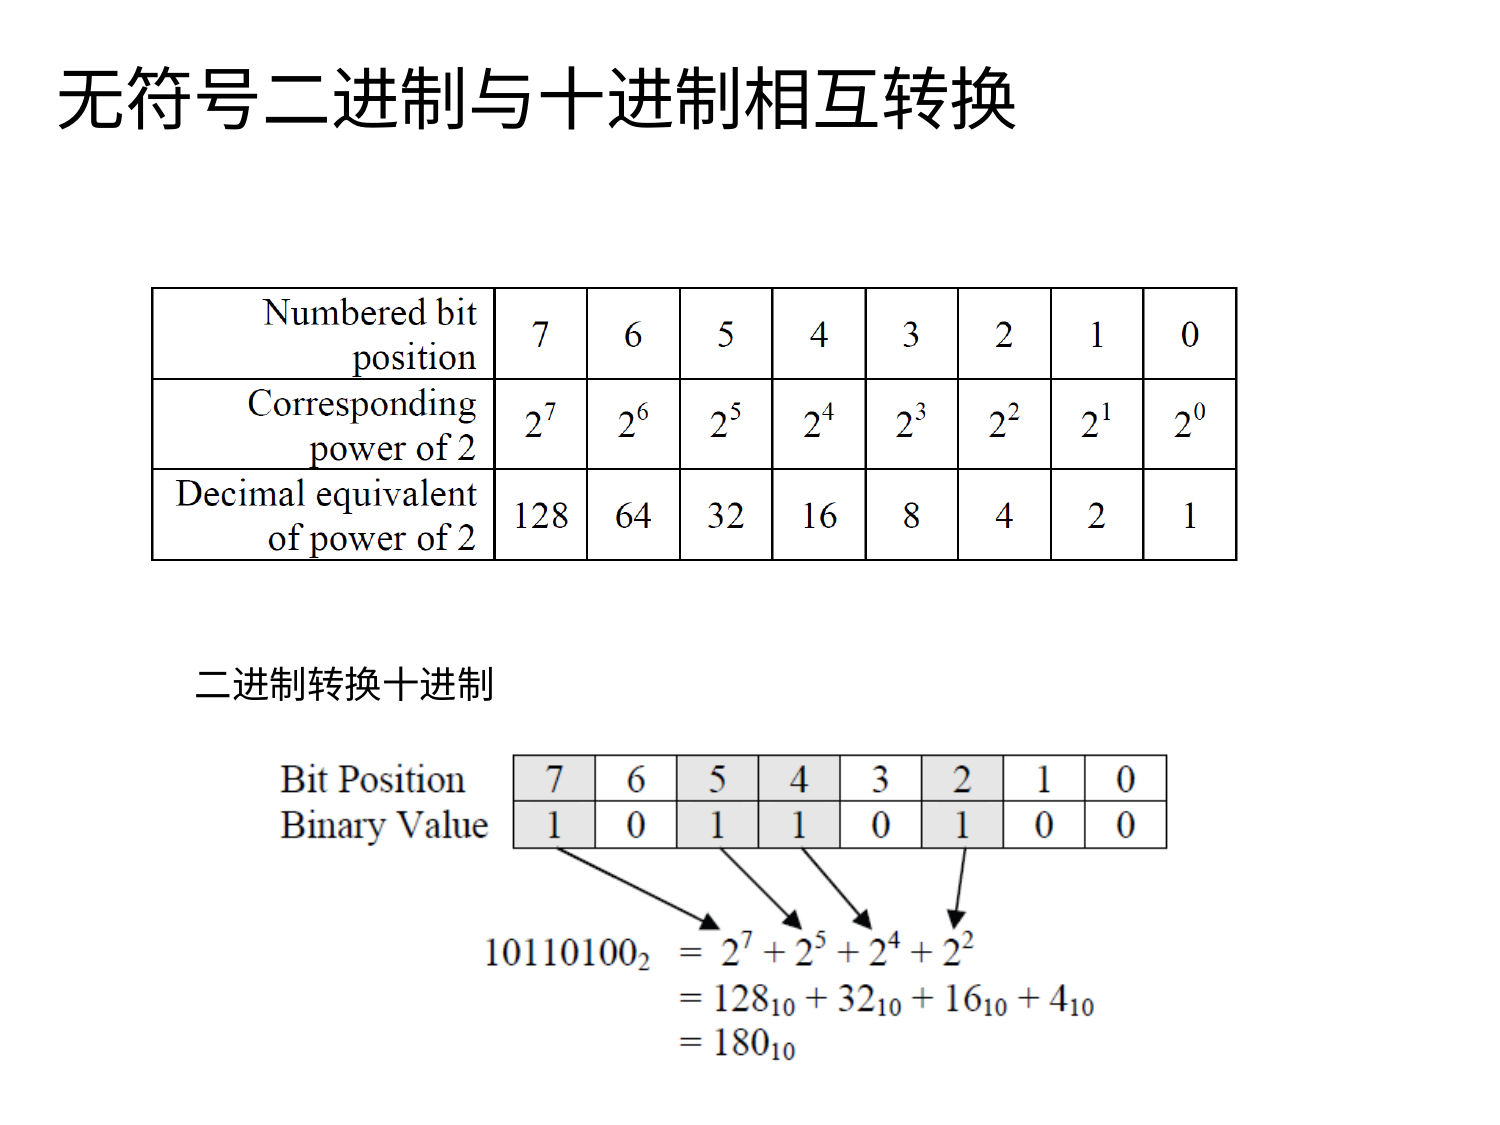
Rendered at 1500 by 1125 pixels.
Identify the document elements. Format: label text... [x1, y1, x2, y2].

title 无符号二进制与十进制相互转换 [41, 42, 1400, 162]
picture [254, 739, 1187, 1097]
picture [123, 267, 1255, 587]
text_box 二进制转换十进制 [179, 654, 510, 714]
